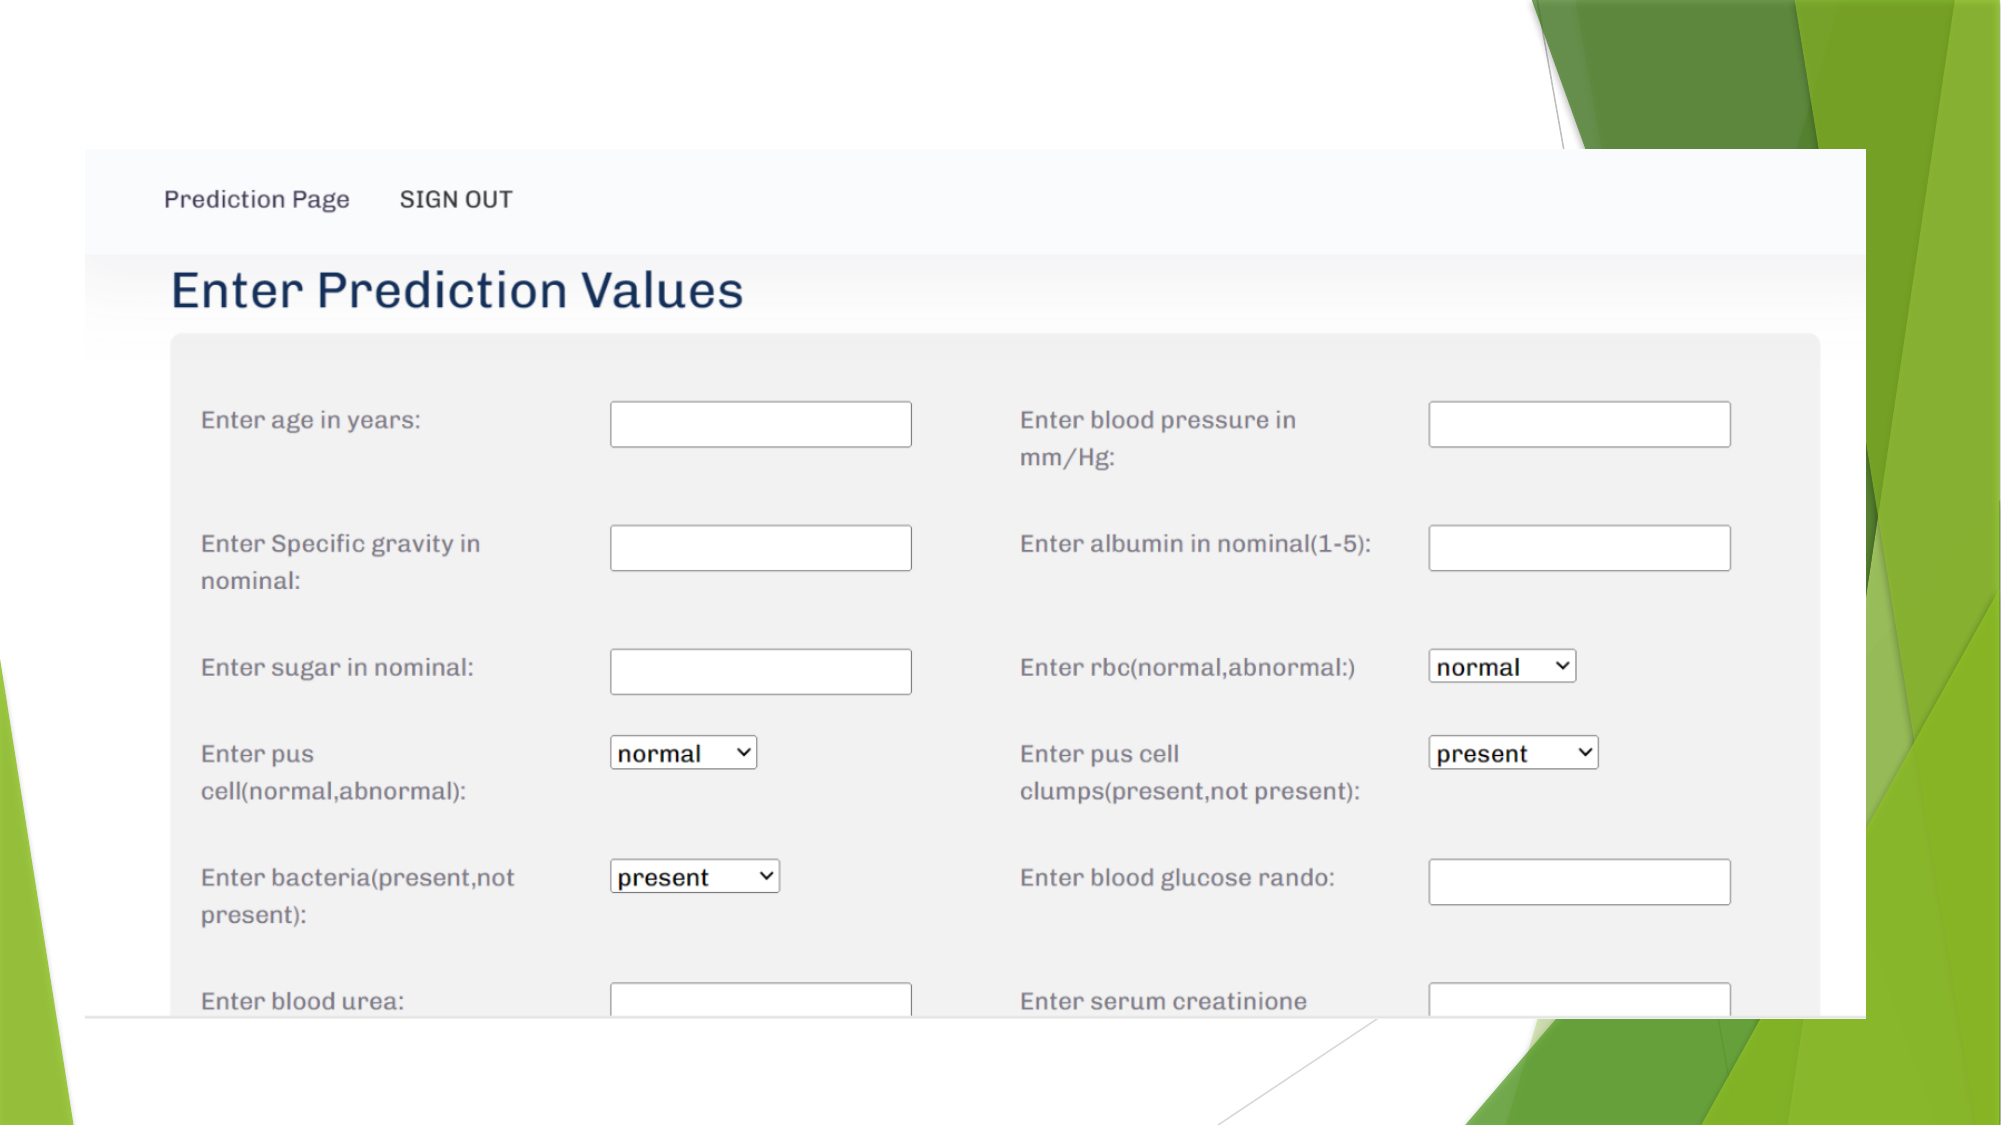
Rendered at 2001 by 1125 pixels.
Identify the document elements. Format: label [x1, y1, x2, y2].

picture [85, 148, 1867, 1019]
